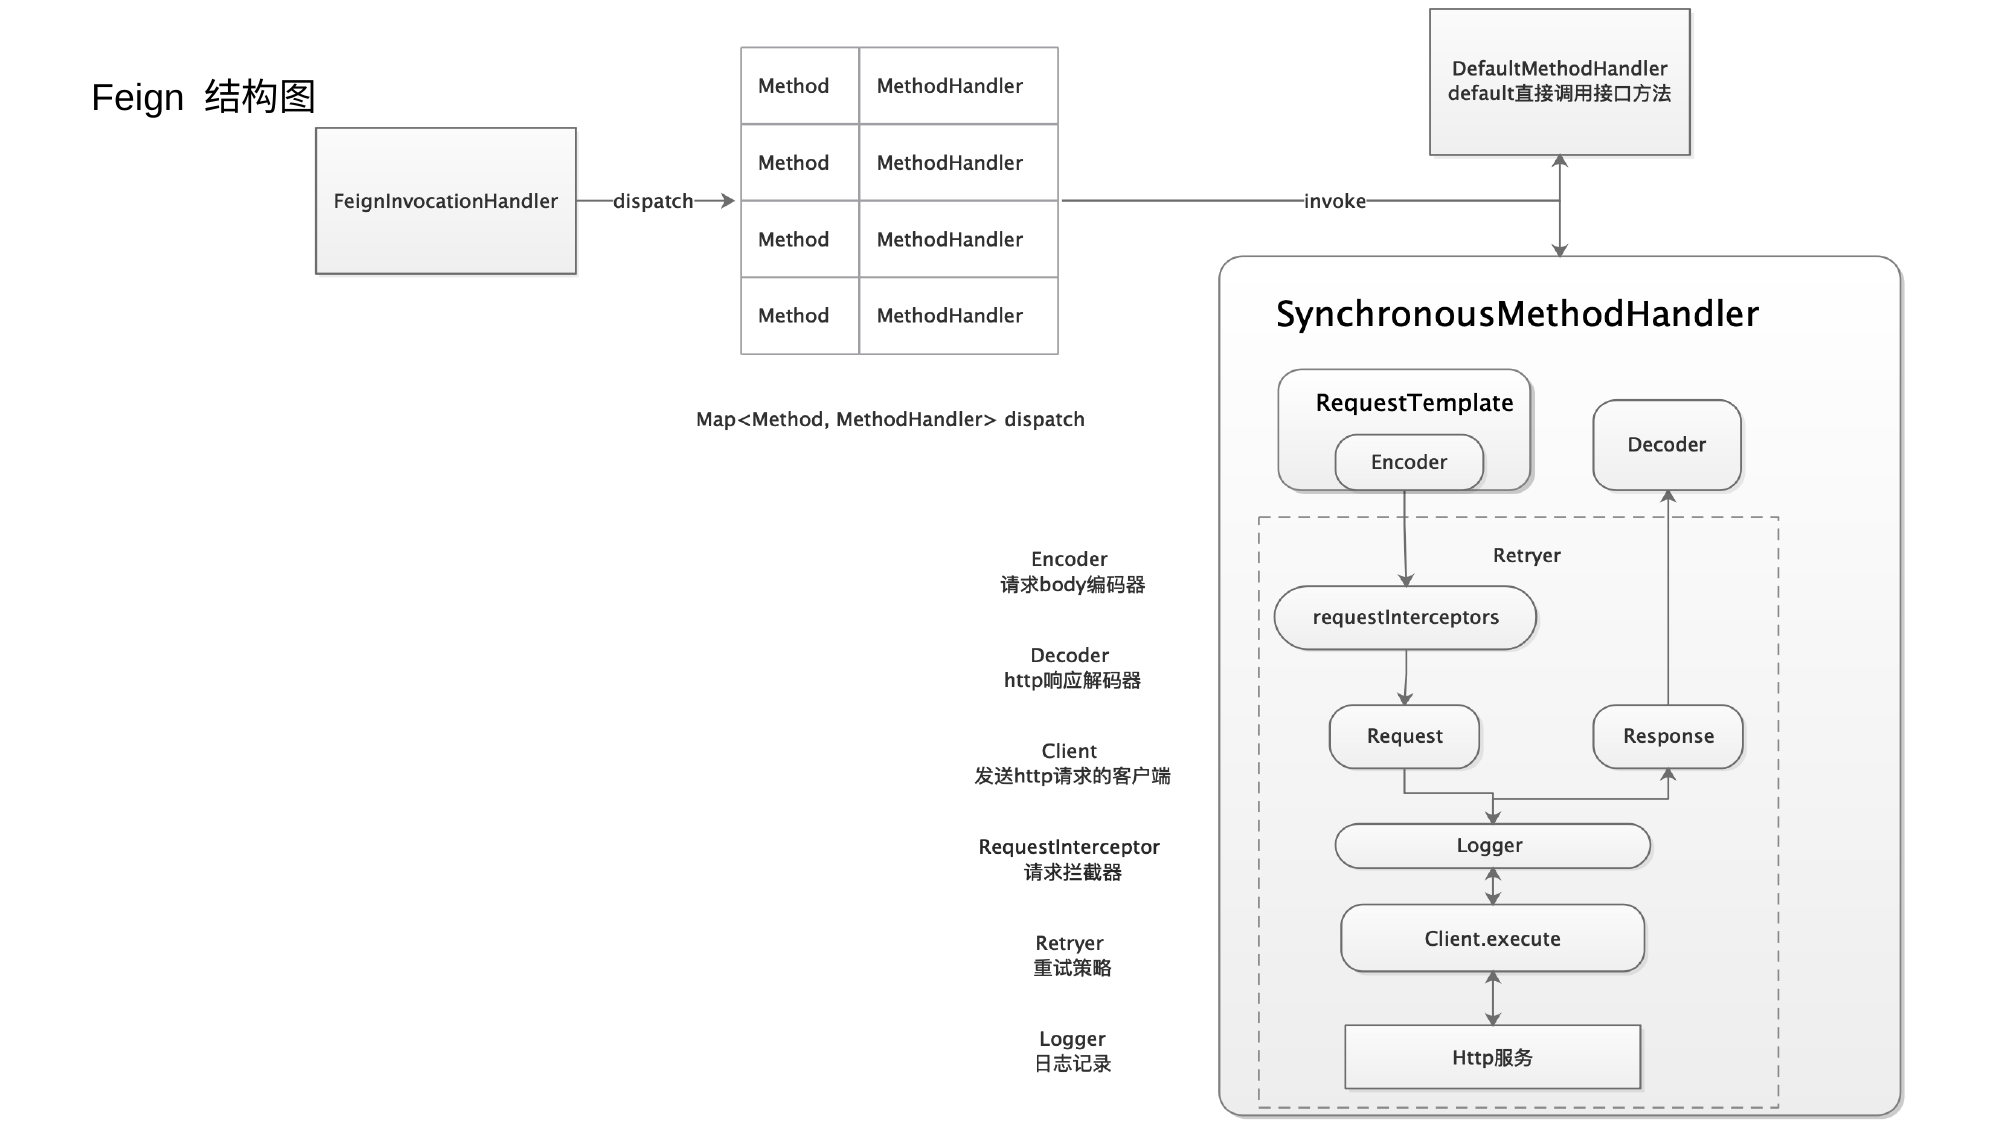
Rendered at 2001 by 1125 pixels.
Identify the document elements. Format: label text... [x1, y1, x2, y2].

picture [306, 0, 1941, 1125]
text_box Feign 结构图 [76, 65, 306, 126]
